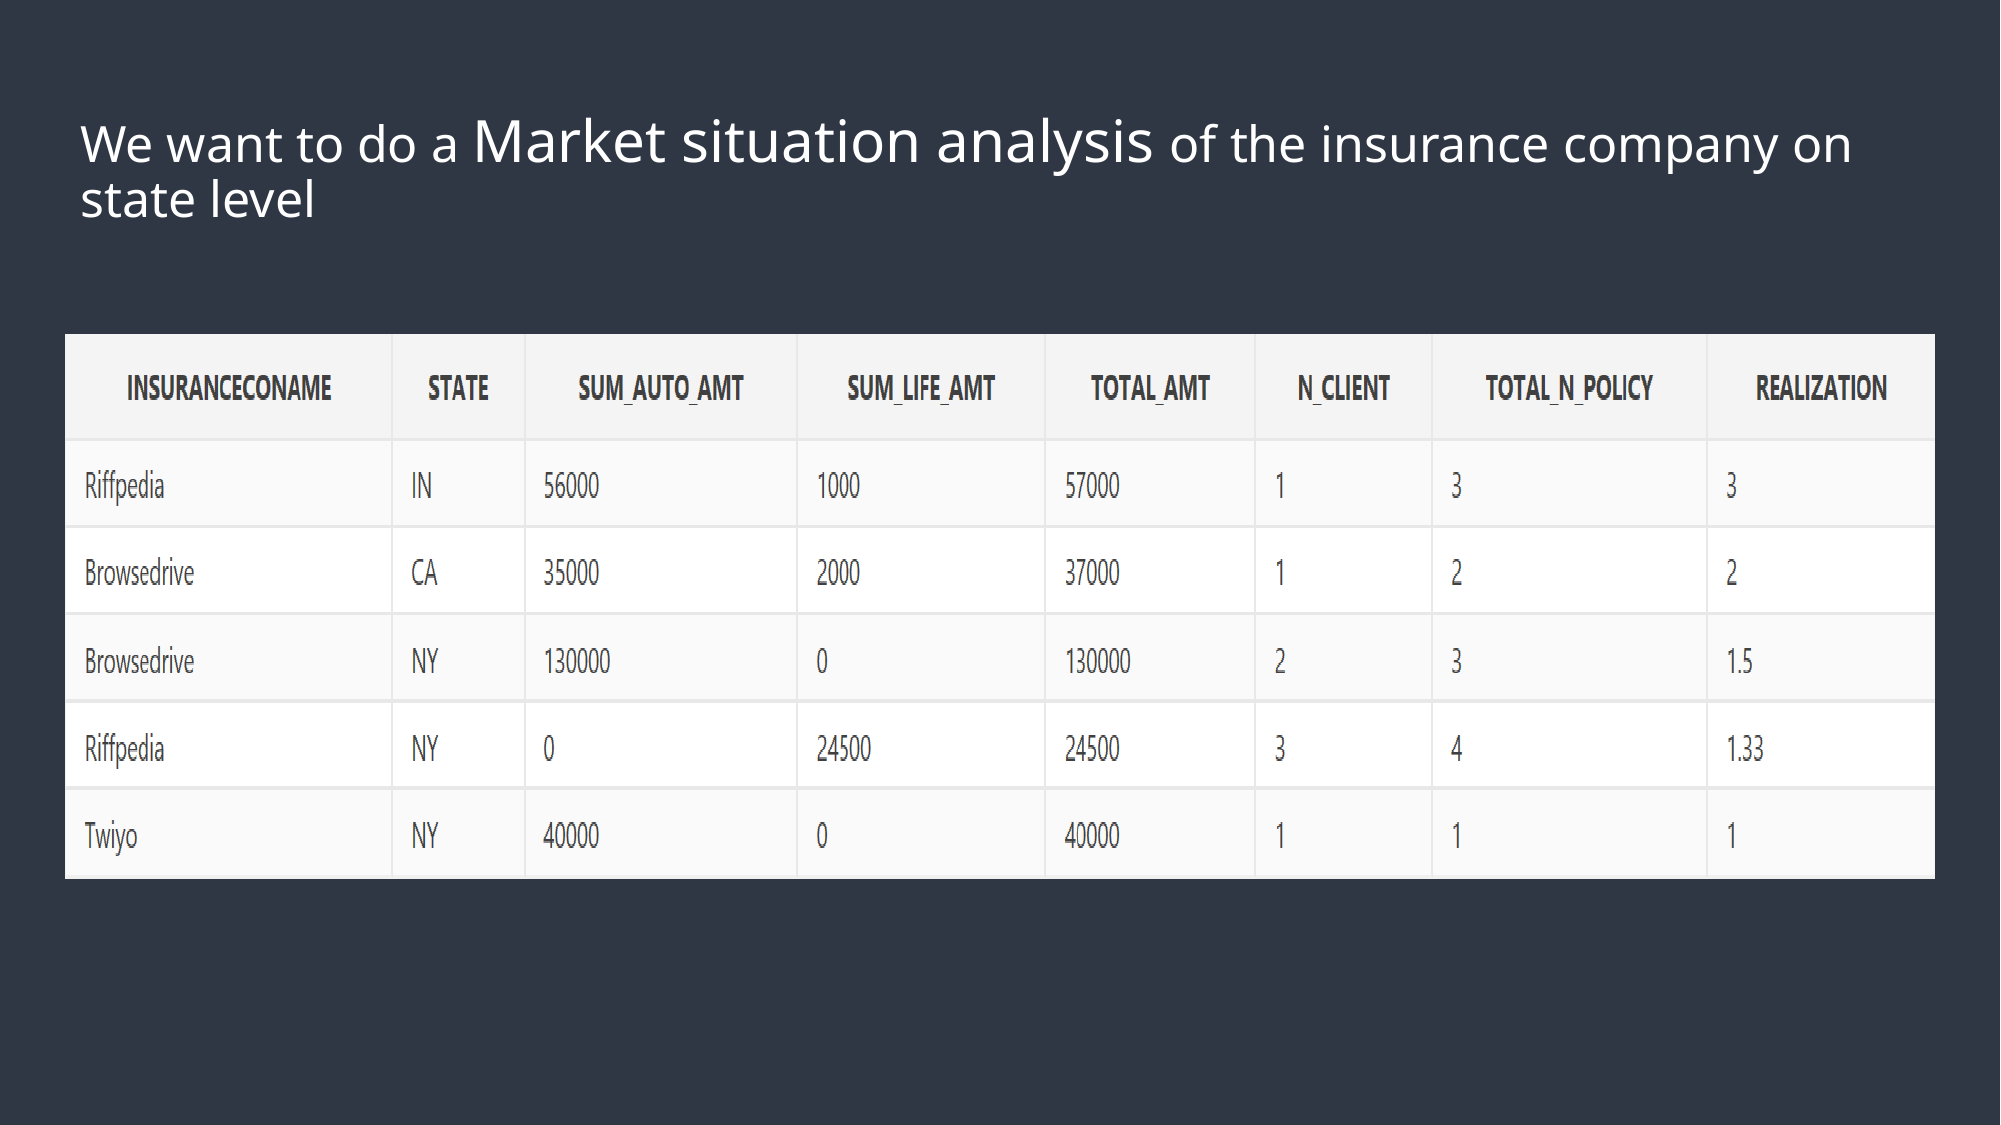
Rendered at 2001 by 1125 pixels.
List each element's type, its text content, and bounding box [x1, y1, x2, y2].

title We want to do a Market situation analysis of the insurance company on state level [65, 61, 1883, 279]
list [65, 334, 1935, 879]
